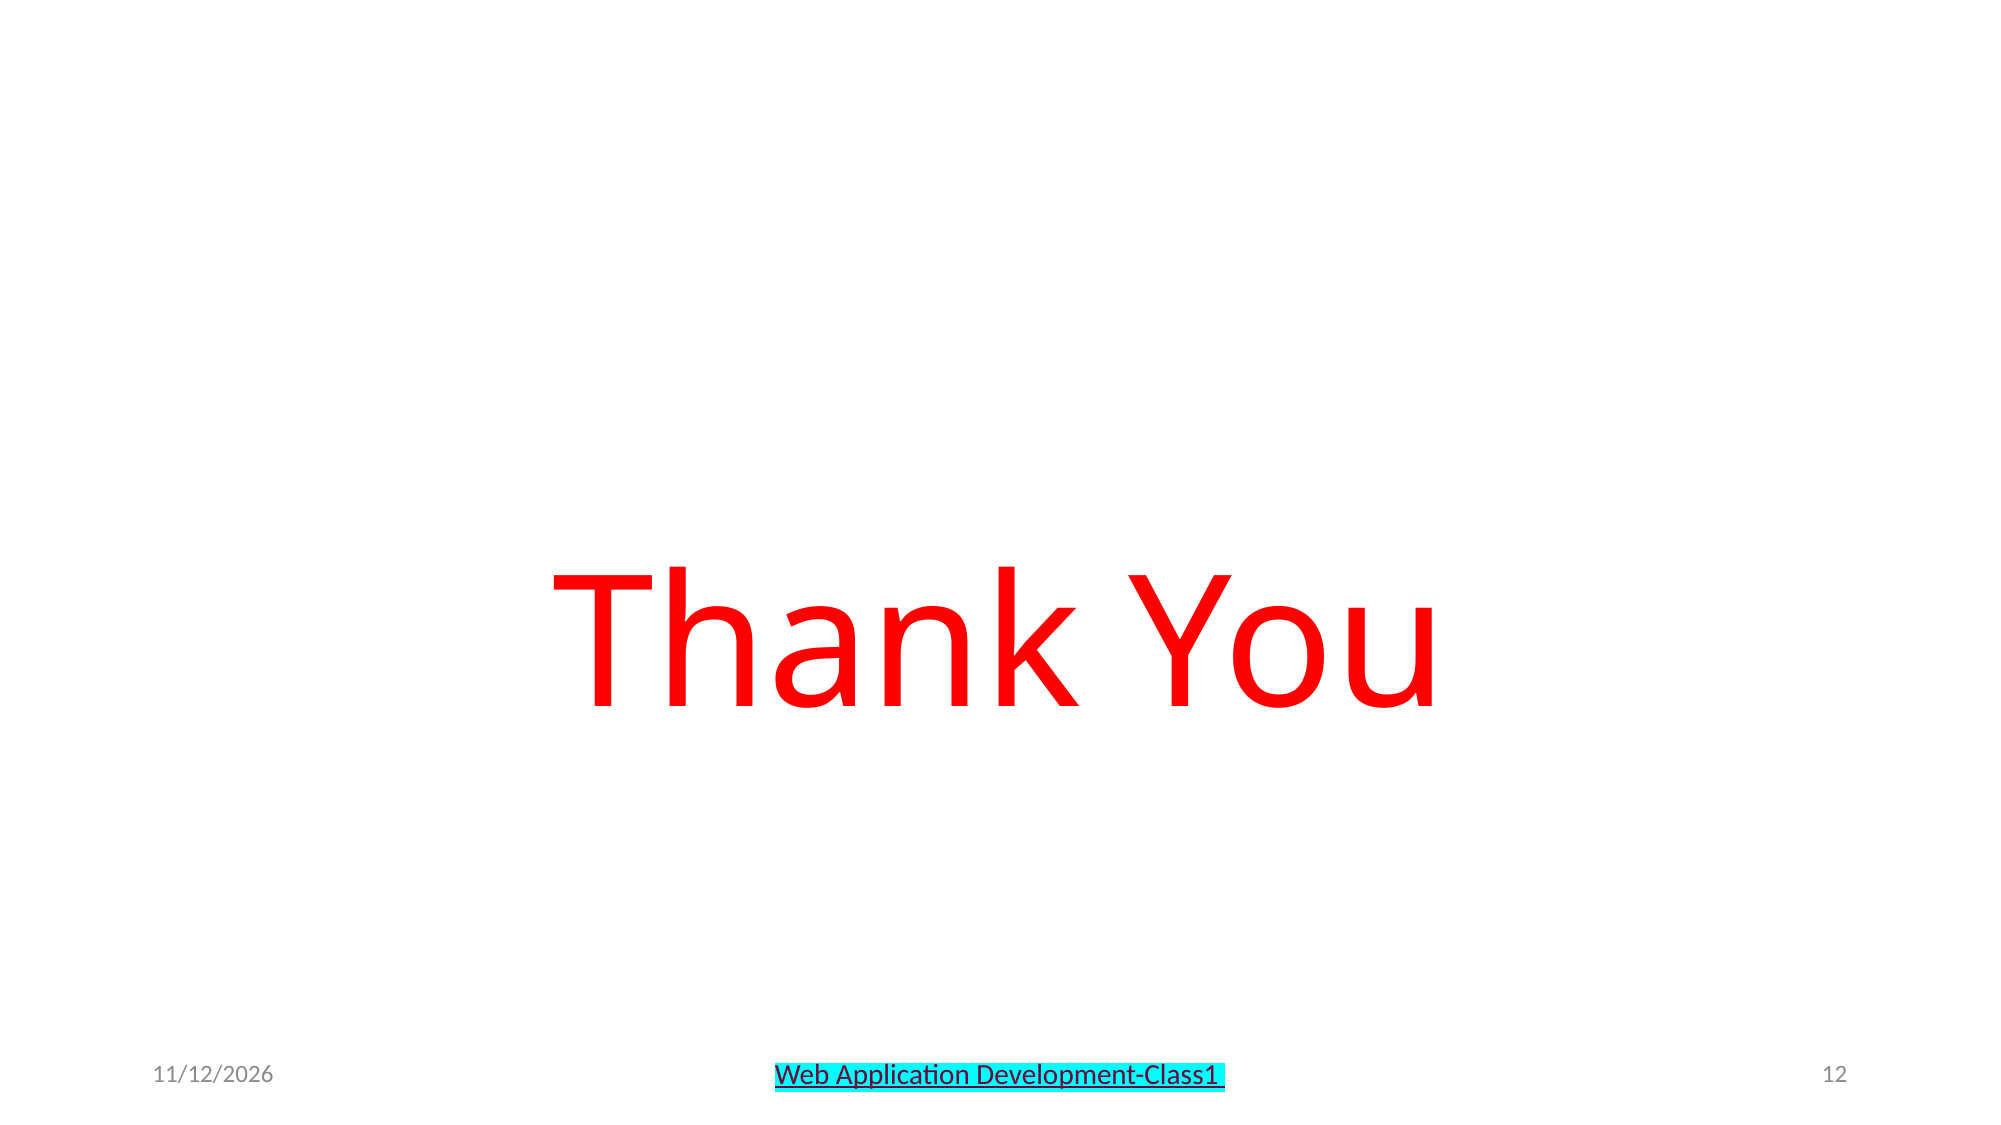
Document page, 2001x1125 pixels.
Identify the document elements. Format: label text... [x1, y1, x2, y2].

slide_number 12 [1412, 1042, 1863, 1103]
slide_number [137, 1042, 588, 1103]
footer Web Application Development-Class1 [662, 1042, 1338, 1103]
list Thank You [137, 299, 1863, 1014]
